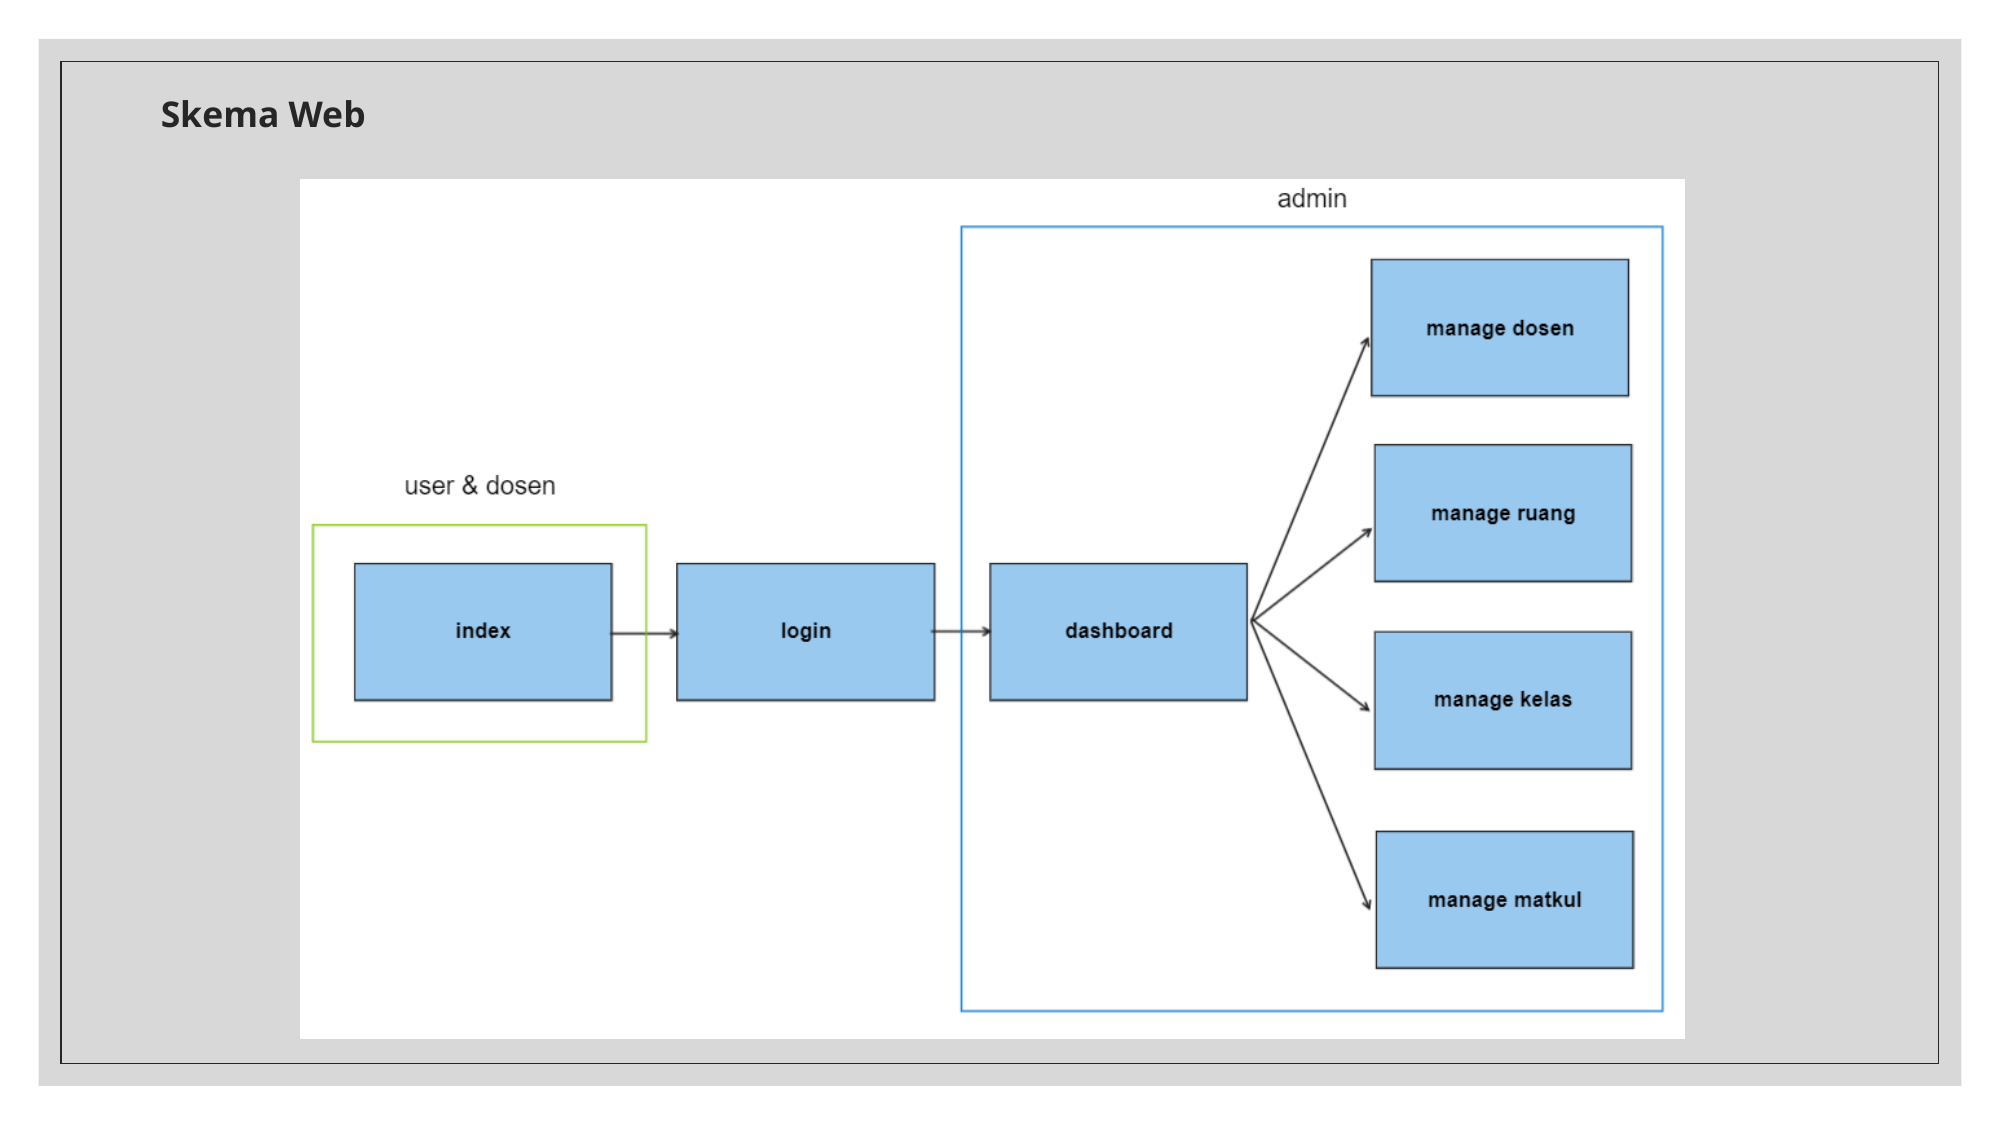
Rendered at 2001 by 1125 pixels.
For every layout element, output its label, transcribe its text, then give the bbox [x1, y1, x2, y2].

title Skema Web [145, 89, 1021, 144]
picture [300, 179, 1685, 1039]
